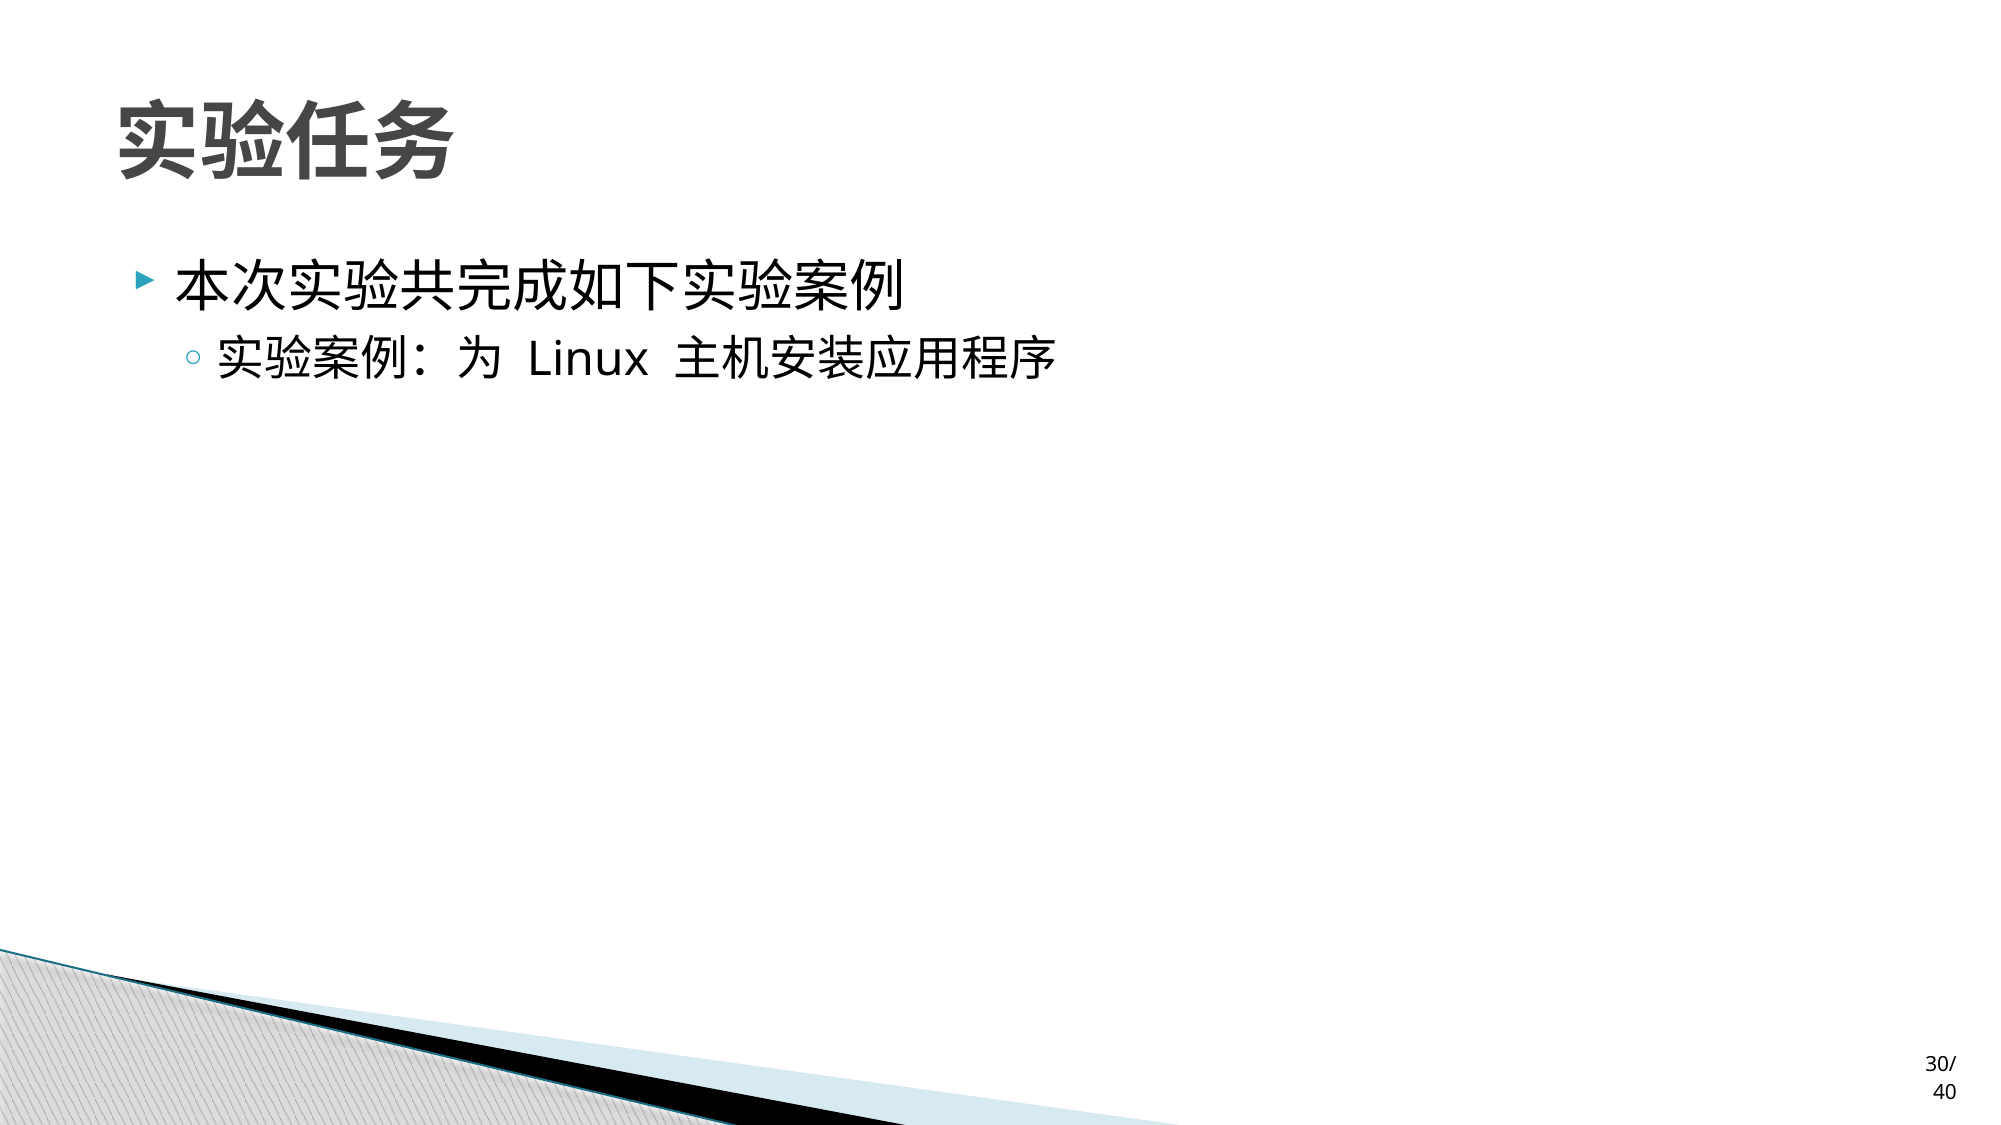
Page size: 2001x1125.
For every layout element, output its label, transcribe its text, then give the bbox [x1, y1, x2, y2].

title 实验任务 [99, 45, 1900, 233]
list 本次实验共完成如下实验案例 实验案例：为 Linux 主机安装应用程序 [99, 243, 1900, 986]
slide_number 30/40 [1891, 1051, 1972, 1112]
